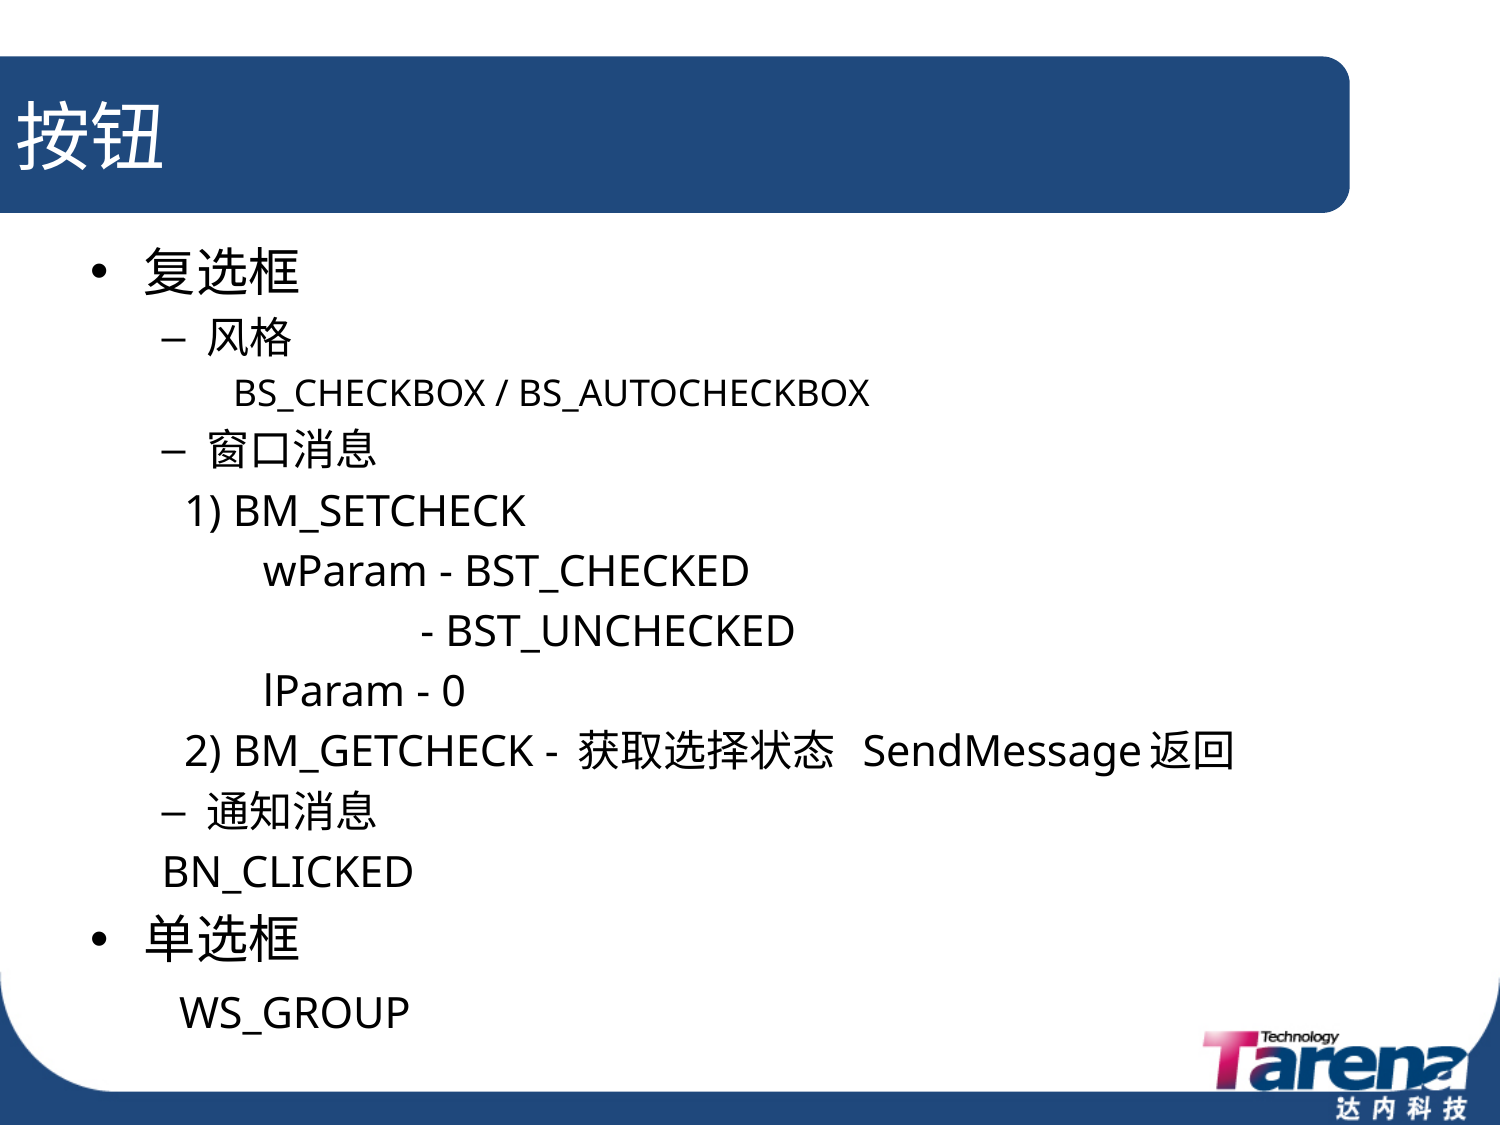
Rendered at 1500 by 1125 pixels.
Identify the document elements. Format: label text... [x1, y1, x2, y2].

title 按钮 [0, 58, 1346, 212]
list 复选框 风格 BS_CHECKBOX / BS_AUTOCHECKBOX 窗口消息 1) BM_SETCHECK wParam - BST_CHECKED - BST_UNCHECKED lParam - 0 2) BM_GETCHECK - 获取选择状态 SendMessage返回 通知消息 BN_CLICKED 单选框 WS_GROUP [74, 231, 1426, 1048]
picture [0, 0, 1500, 1125]
